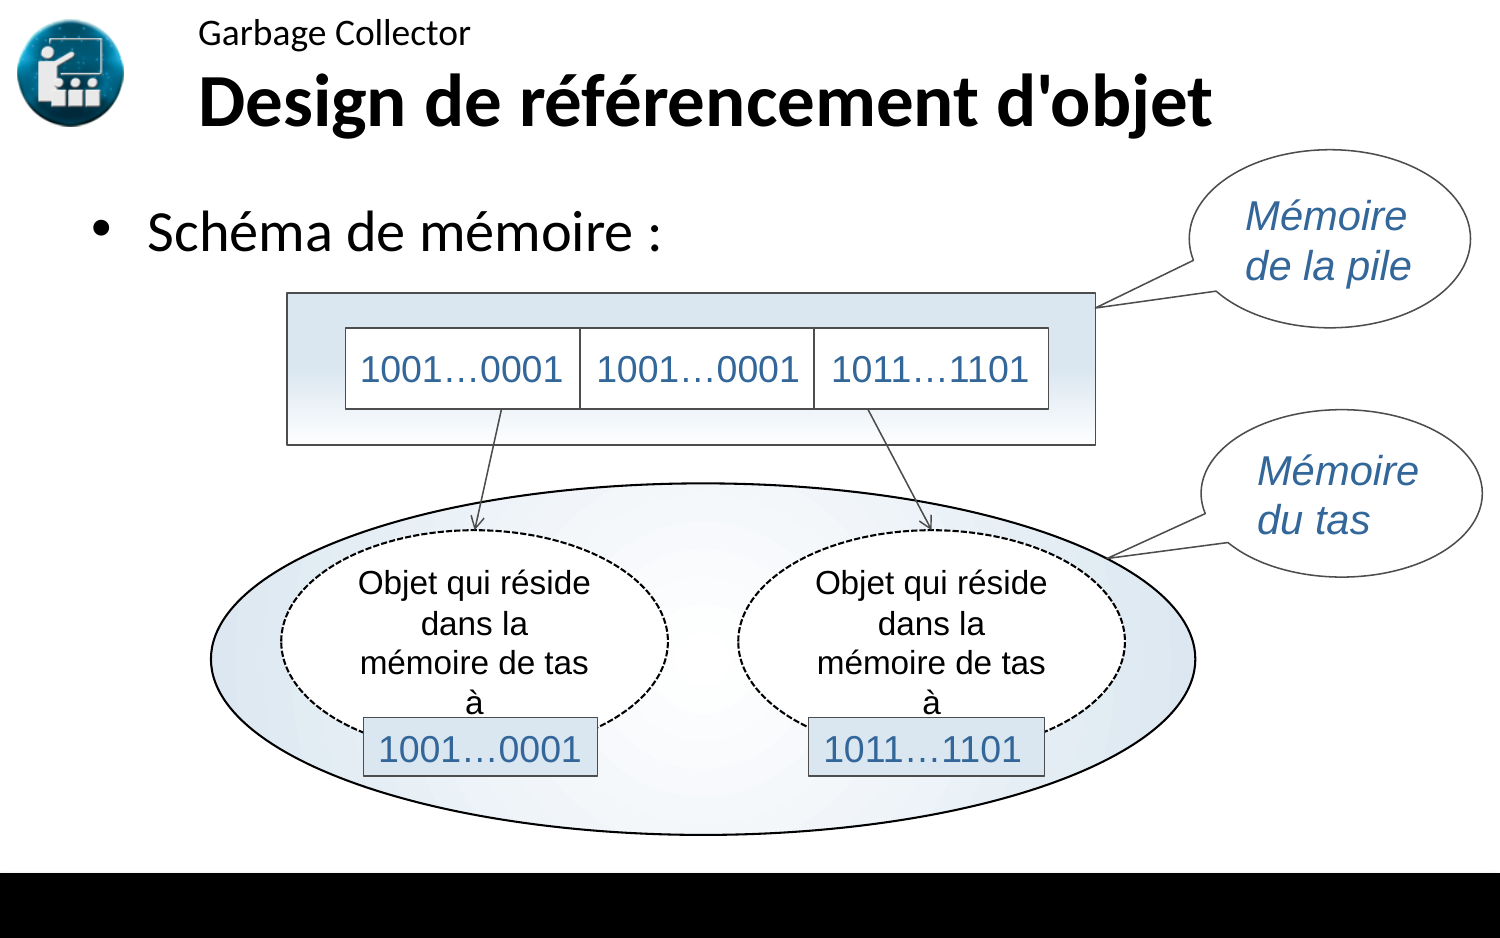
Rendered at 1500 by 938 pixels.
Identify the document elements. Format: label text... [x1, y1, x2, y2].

text_box 1001…0001 [363, 717, 598, 777]
text_box 1001…0001 [345, 337, 579, 398]
list Schéma de mémoire : [76, 185, 1436, 880]
title Design de référencement d'objet [183, 56, 1459, 138]
text_box [286, 292, 1096, 446]
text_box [867, 409, 932, 531]
text_box Objet qui réside dans la mémoire de tas à [738, 530, 1125, 732]
list Garbage Collector [183, 0, 1459, 56]
text_box [345, 398, 579, 409]
text_box 1011…1101 [808, 717, 1045, 777]
picture [49, 37, 102, 75]
text_box [345, 327, 579, 337]
text_box [579, 327, 814, 409]
text_box Objet qui réside dans la mémoire de tas à [281, 530, 668, 733]
text_box Mémoire de la pile [1095, 149, 1471, 328]
text_box 1001…0001 [581, 337, 815, 398]
text_box 1011…1101 [816, 337, 1045, 398]
text_box [210, 483, 1196, 835]
text_box Mémoire du tas [1107, 409, 1483, 578]
picture [17, 19, 125, 127]
text_box [419, 28, 450, 90]
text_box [474, 409, 502, 531]
picture [39, 46, 101, 107]
text_box [814, 327, 1049, 409]
